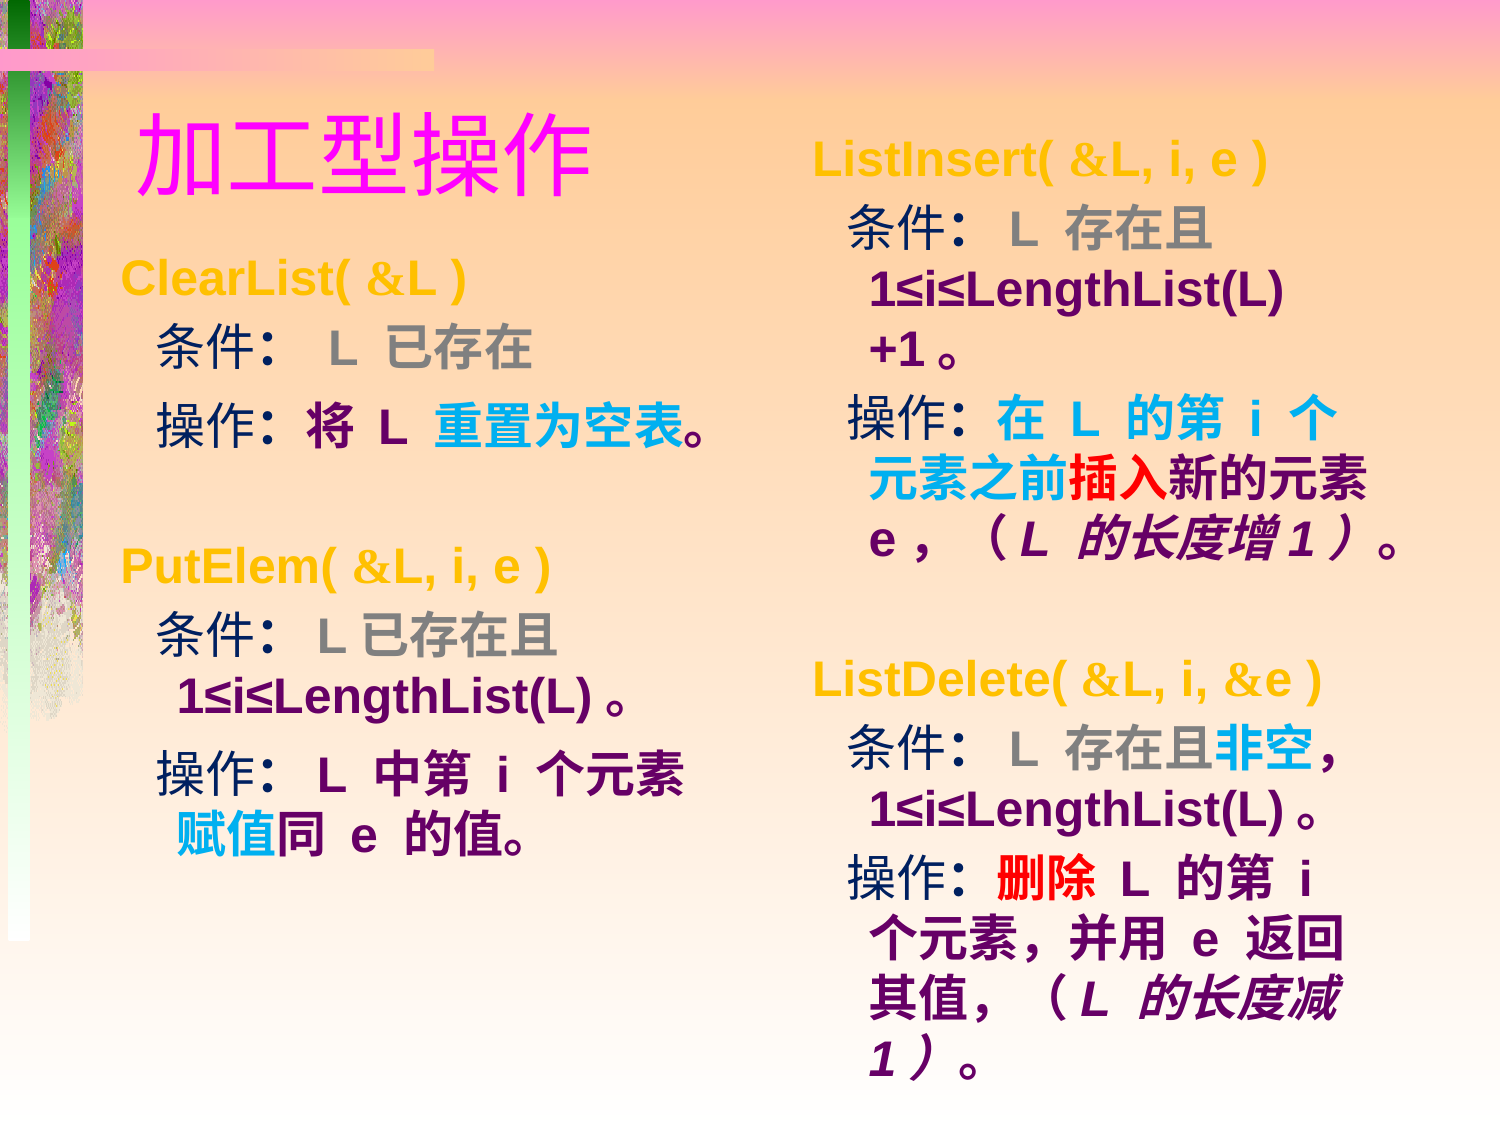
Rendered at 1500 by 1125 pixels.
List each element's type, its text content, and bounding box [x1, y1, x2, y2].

picture [0, 0, 9, 50]
picture [29, 71, 83, 821]
picture [0, 71, 9, 821]
text_box ListInsert( &L, i, e ) 条件：L 存在且1≤i≤LengthList(L)+1。 操作：在 L 的第 i 个元素之前插入新的元素 e，（L 的长度增1）。 ListDelete( &L, i, &e ) 条件：L 存在且非空，1≤i≤LengthList(L)。 操作：删除 L 的第 i 个元素，并用 e 返回其值，（L 的长度减1）。 [797, 119, 1395, 1006]
title 加工型操作 [120, 85, 1396, 222]
list ClearList( &L ) 条件： L 已存在 操作：将 L 重置为空表。 PutElem( &L, i, e ) 条件：L已存在且 1≤i≤LengthList(L)。 操作：L 中第 i 个元素 赋值同 e 的值。 [105, 238, 703, 931]
picture [29, 0, 83, 50]
